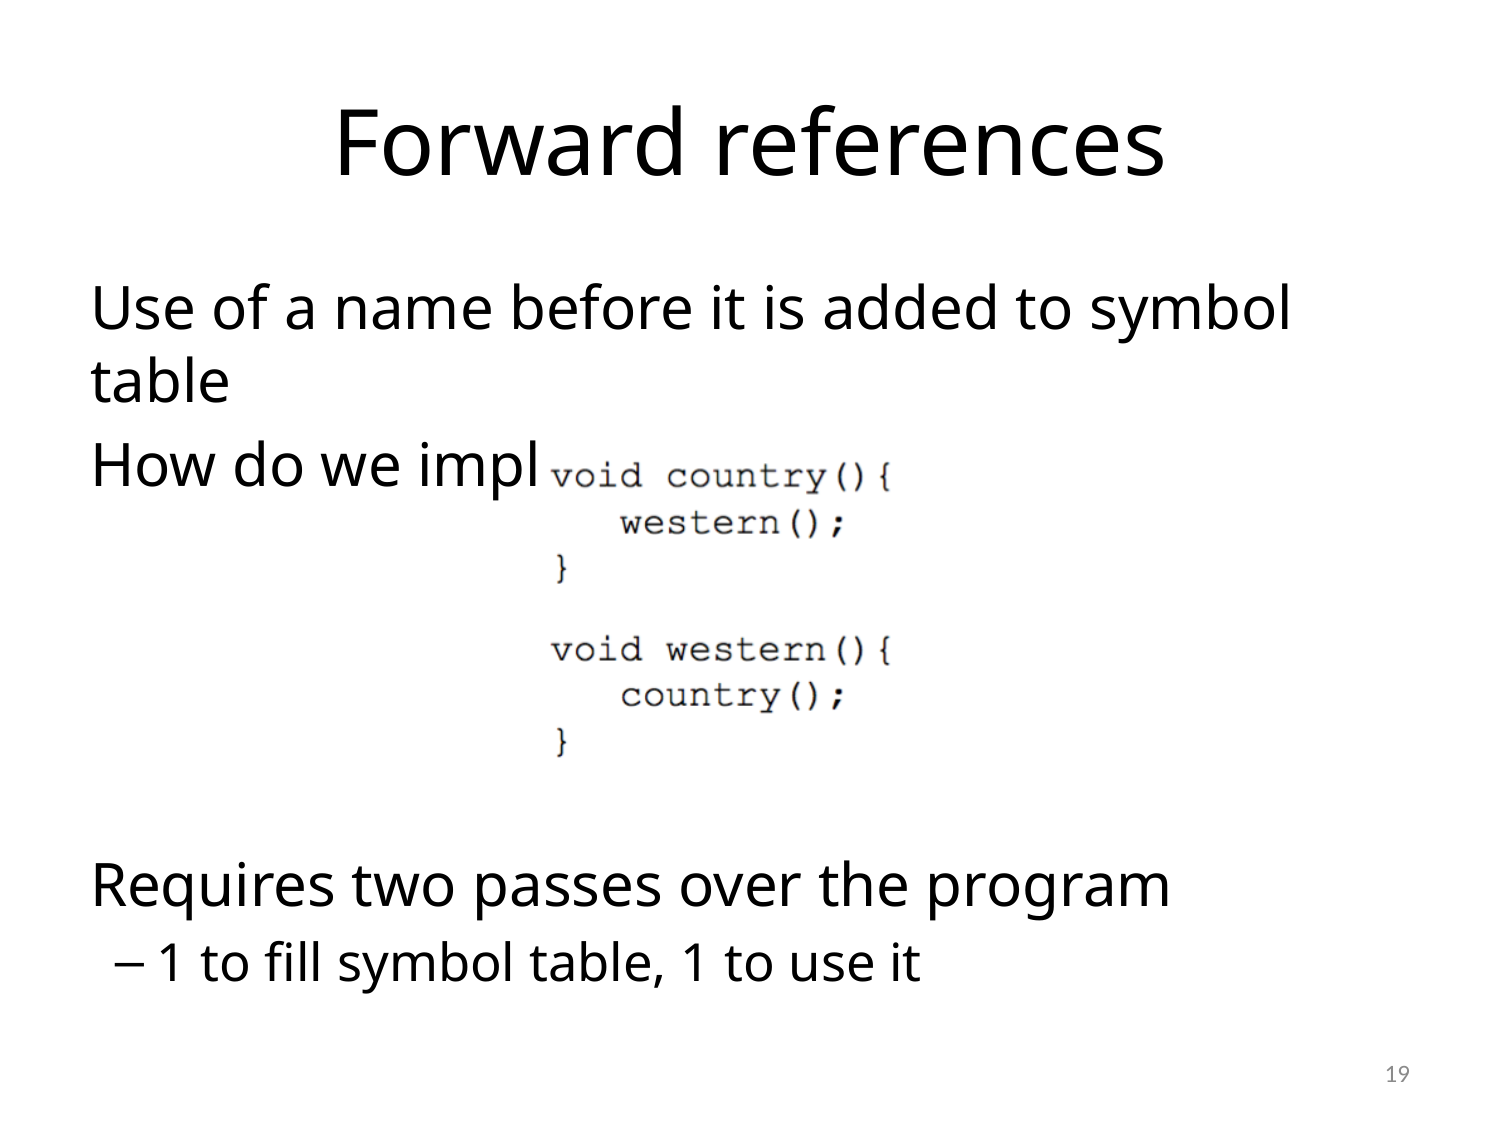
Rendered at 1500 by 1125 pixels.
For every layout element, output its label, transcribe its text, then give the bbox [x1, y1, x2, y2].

picture [537, 437, 917, 786]
slide_number 19 [1074, 1042, 1425, 1103]
title Forward references [75, 45, 1425, 233]
list Use of a name before it is added to symbol table How do we implement it? Requires two passes over the program 1 to fill symbol table, 1 to use it [75, 262, 1425, 1005]
